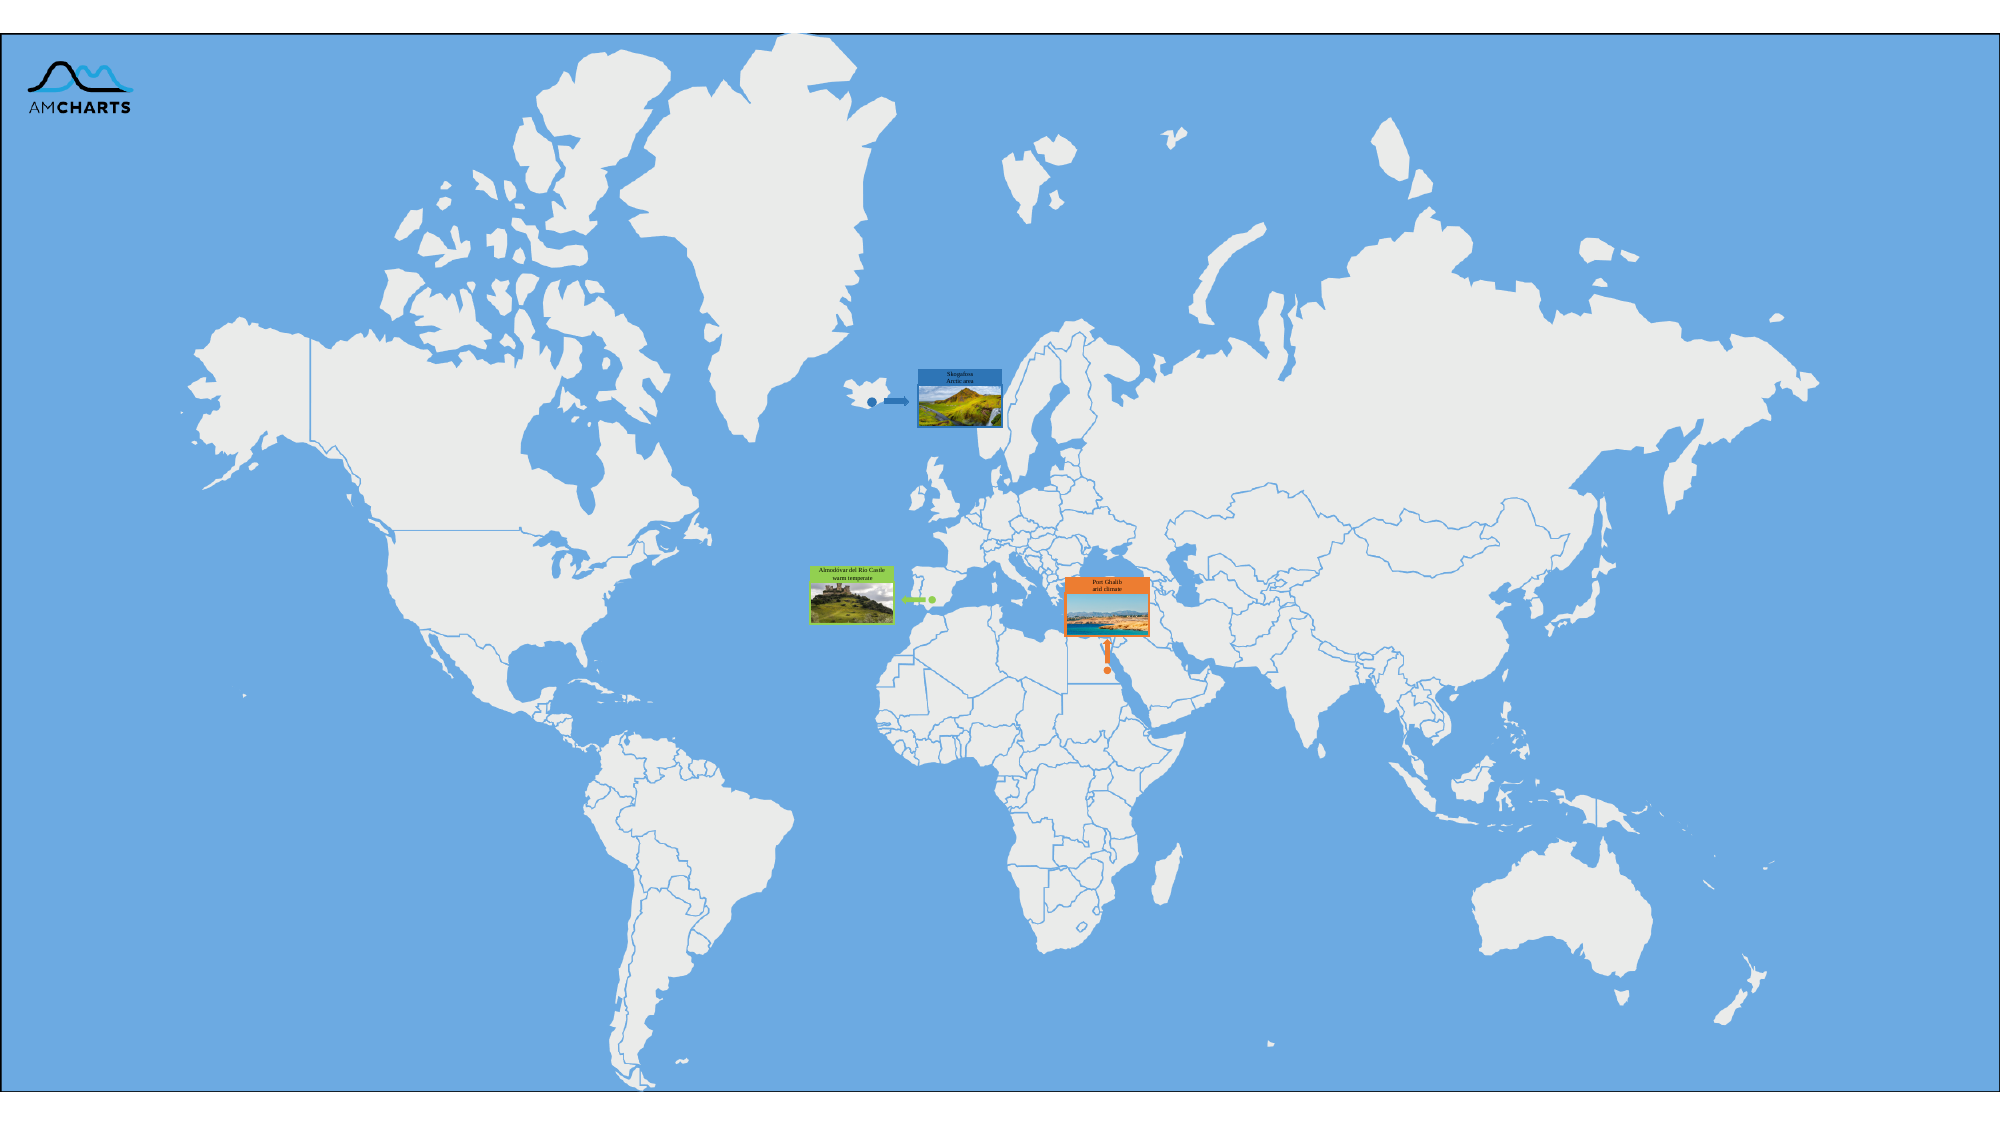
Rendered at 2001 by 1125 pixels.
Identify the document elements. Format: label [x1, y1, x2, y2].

text_box [0, 33, 2000, 1092]
